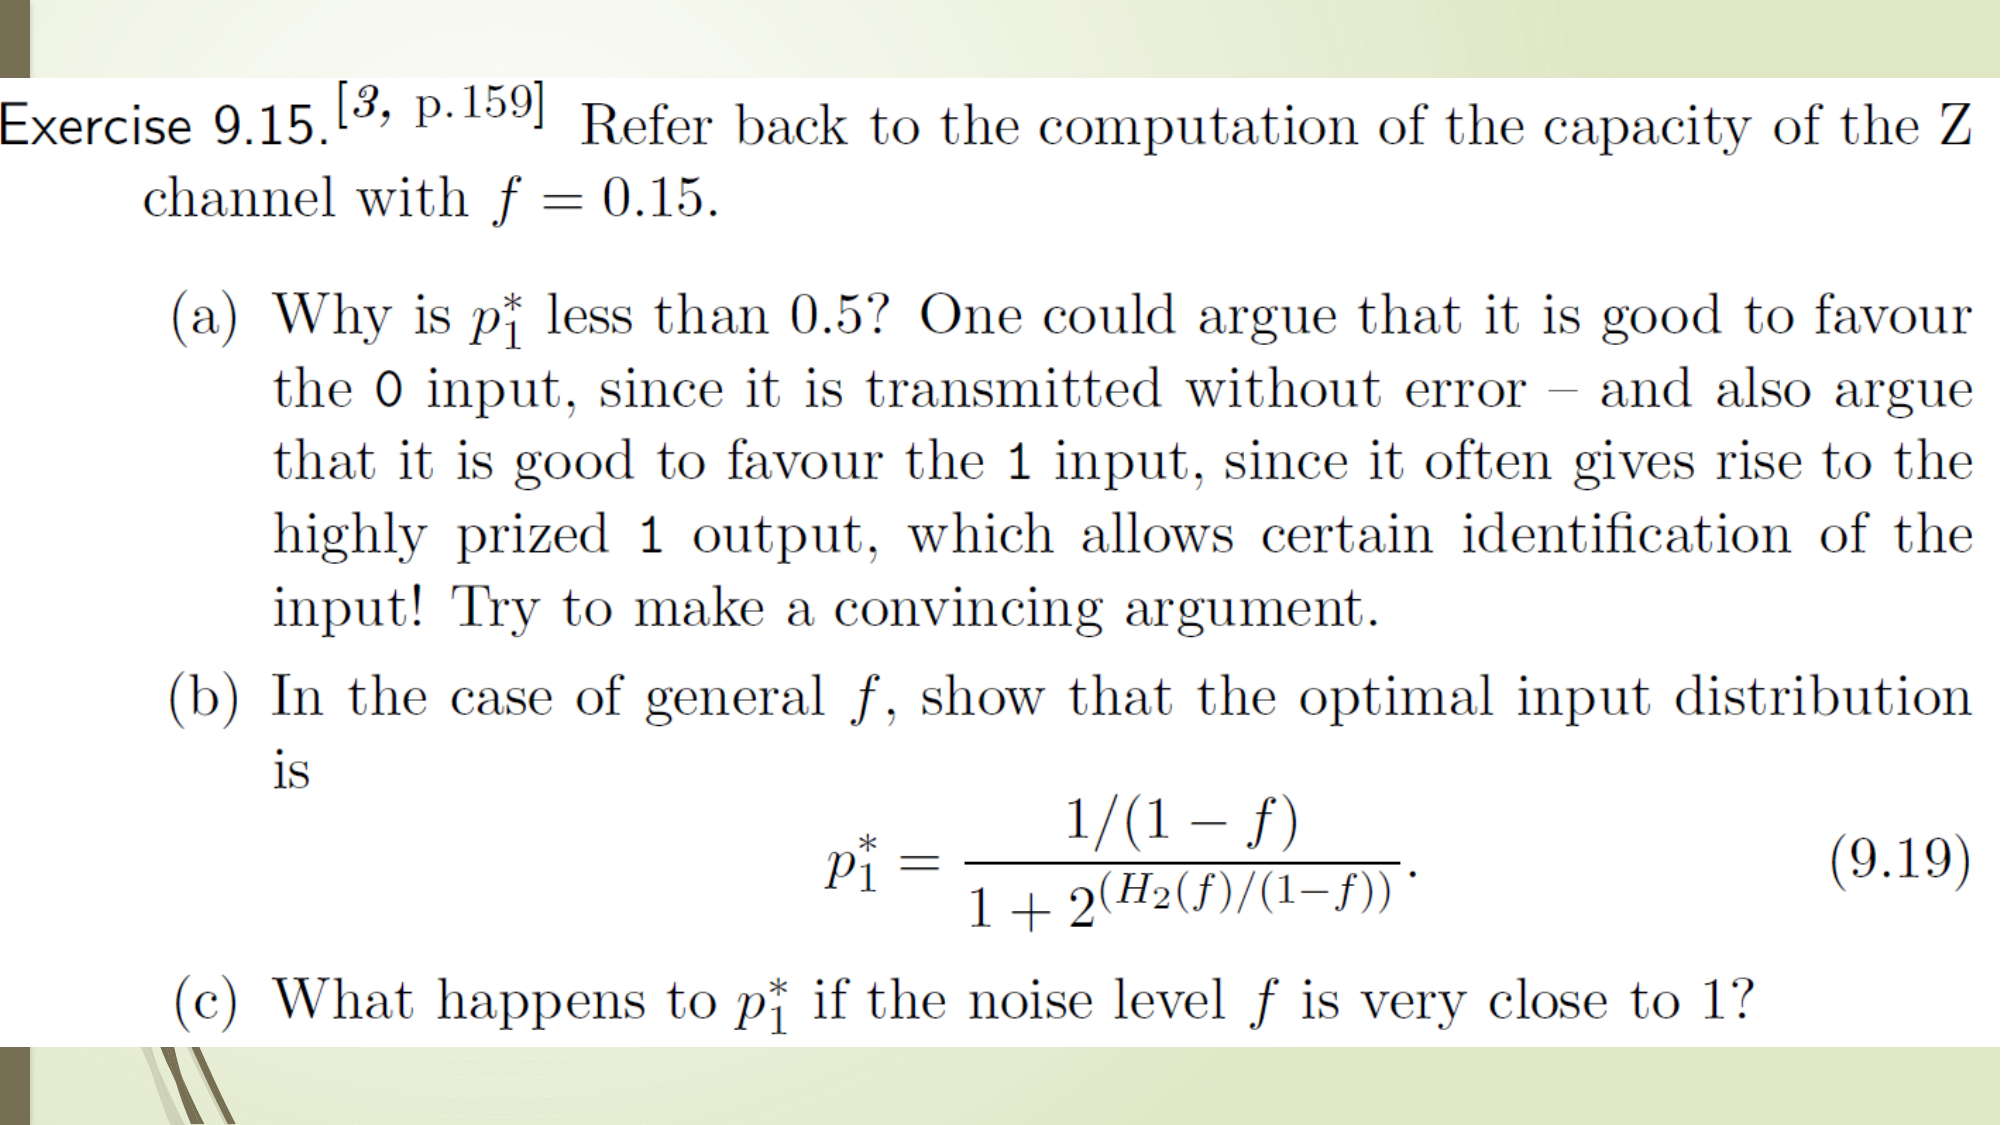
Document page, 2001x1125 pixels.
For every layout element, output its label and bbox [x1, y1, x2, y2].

picture [0, 78, 2000, 1047]
